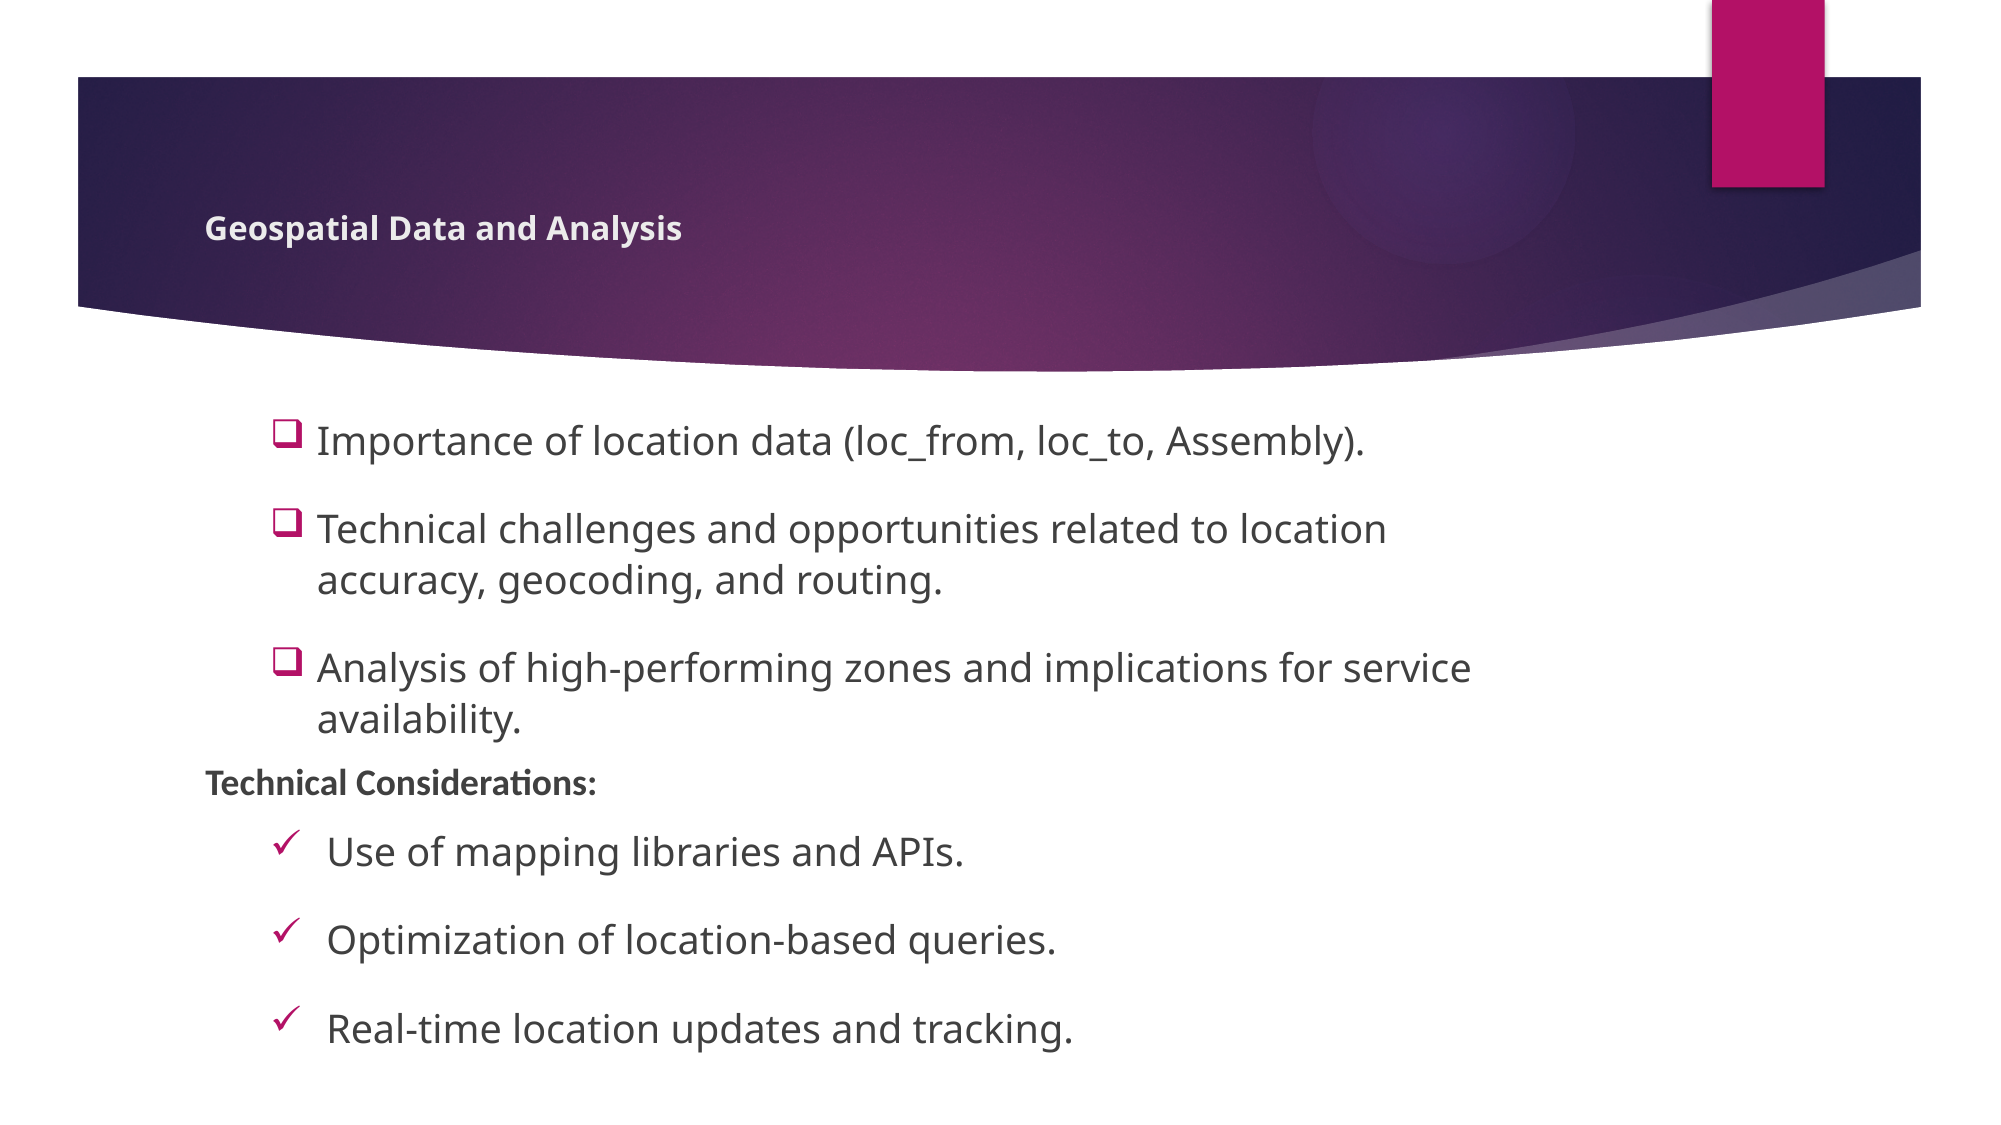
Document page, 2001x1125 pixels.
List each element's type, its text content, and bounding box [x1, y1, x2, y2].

list Importance of location data (loc_from, loc_to, Assembly). Technical challenges and opportunities related to location accuracy, geocoding, and routing. Analysis of high-performing zones and implications for service availability. Technical Considerations: Use of mapping libraries and APIs. Optimization of location-based queries. Real-time location updates and tracking. [180, 404, 1532, 1059]
title Geospatial Data and Analysis [189, 159, 1627, 276]
